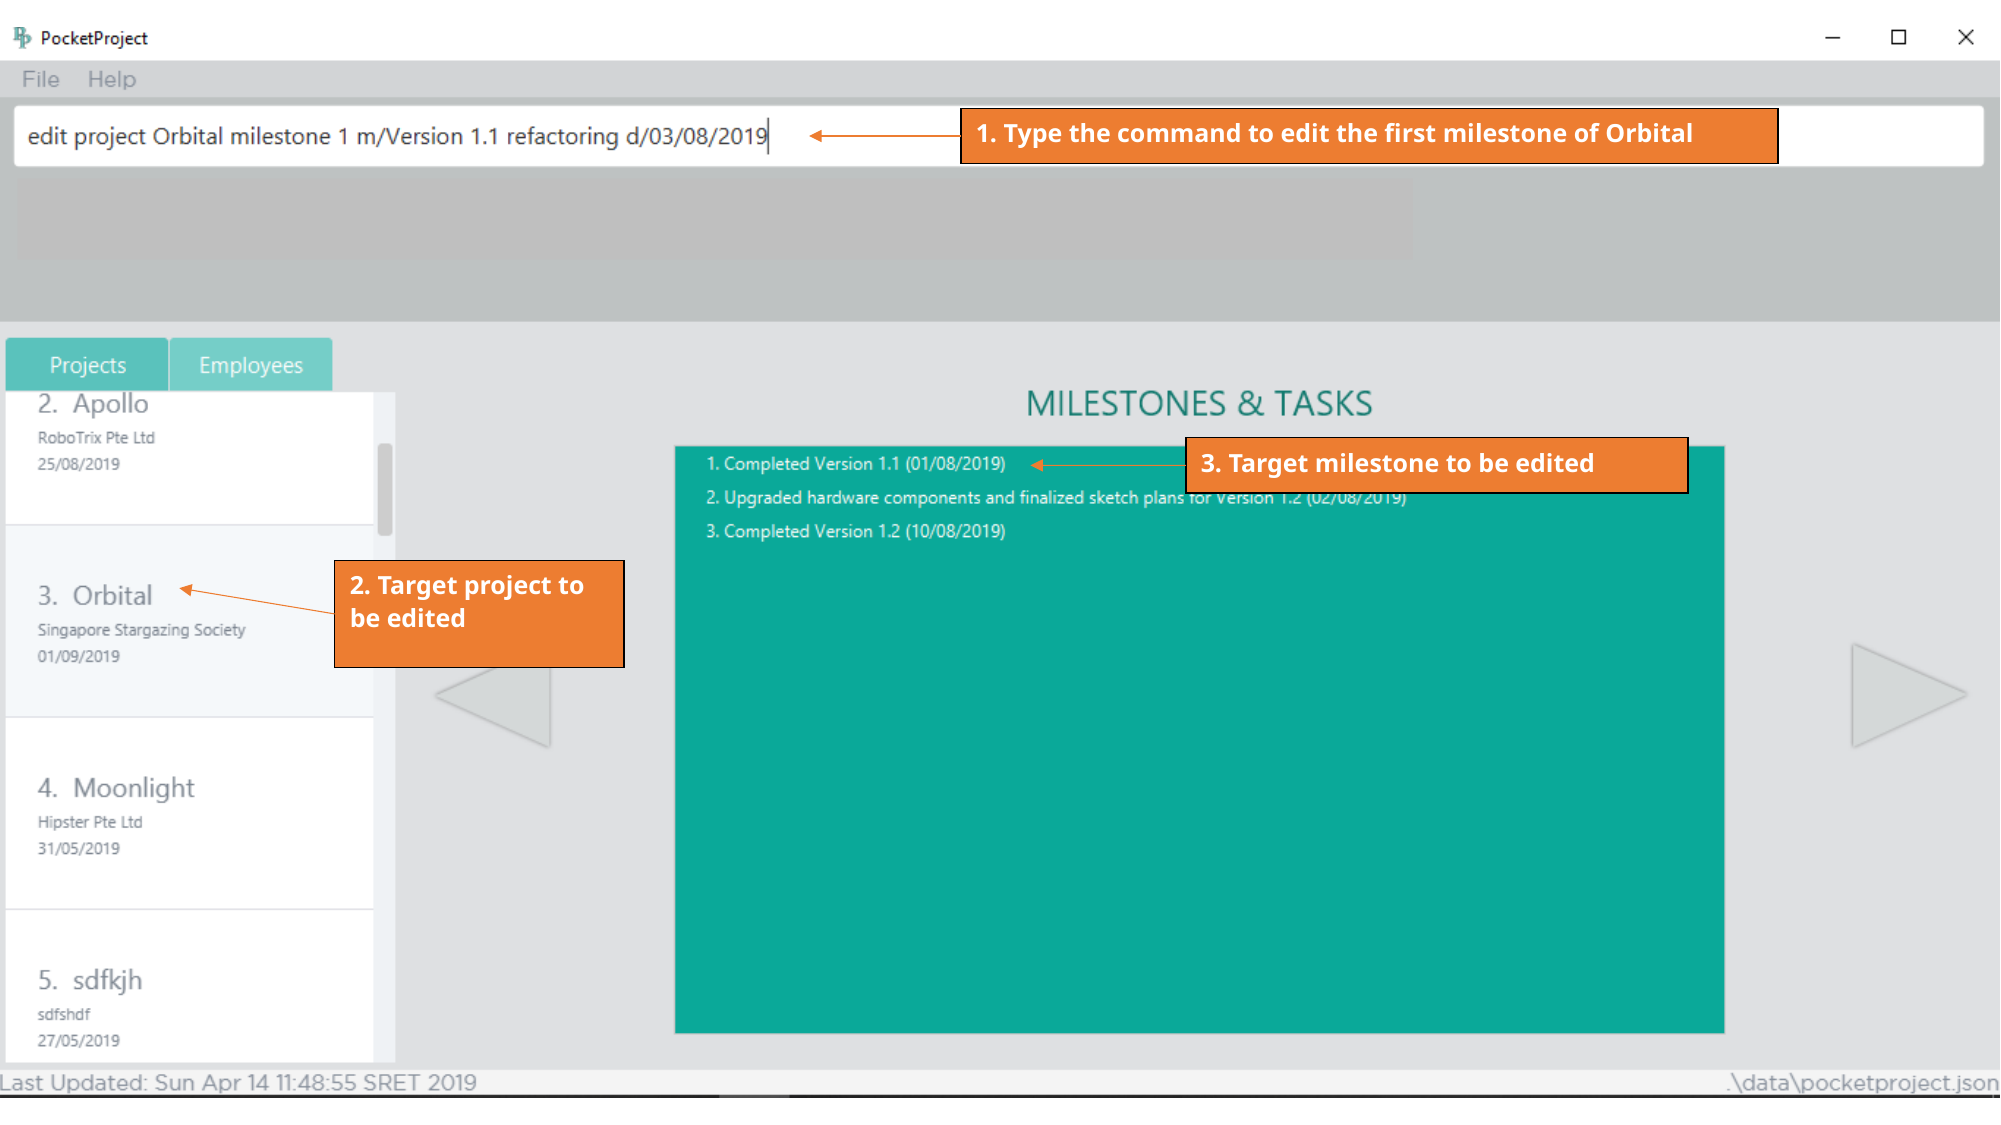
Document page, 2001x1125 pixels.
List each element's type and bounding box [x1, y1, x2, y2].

picture [0, 27, 2000, 1098]
text_box [179, 588, 335, 614]
